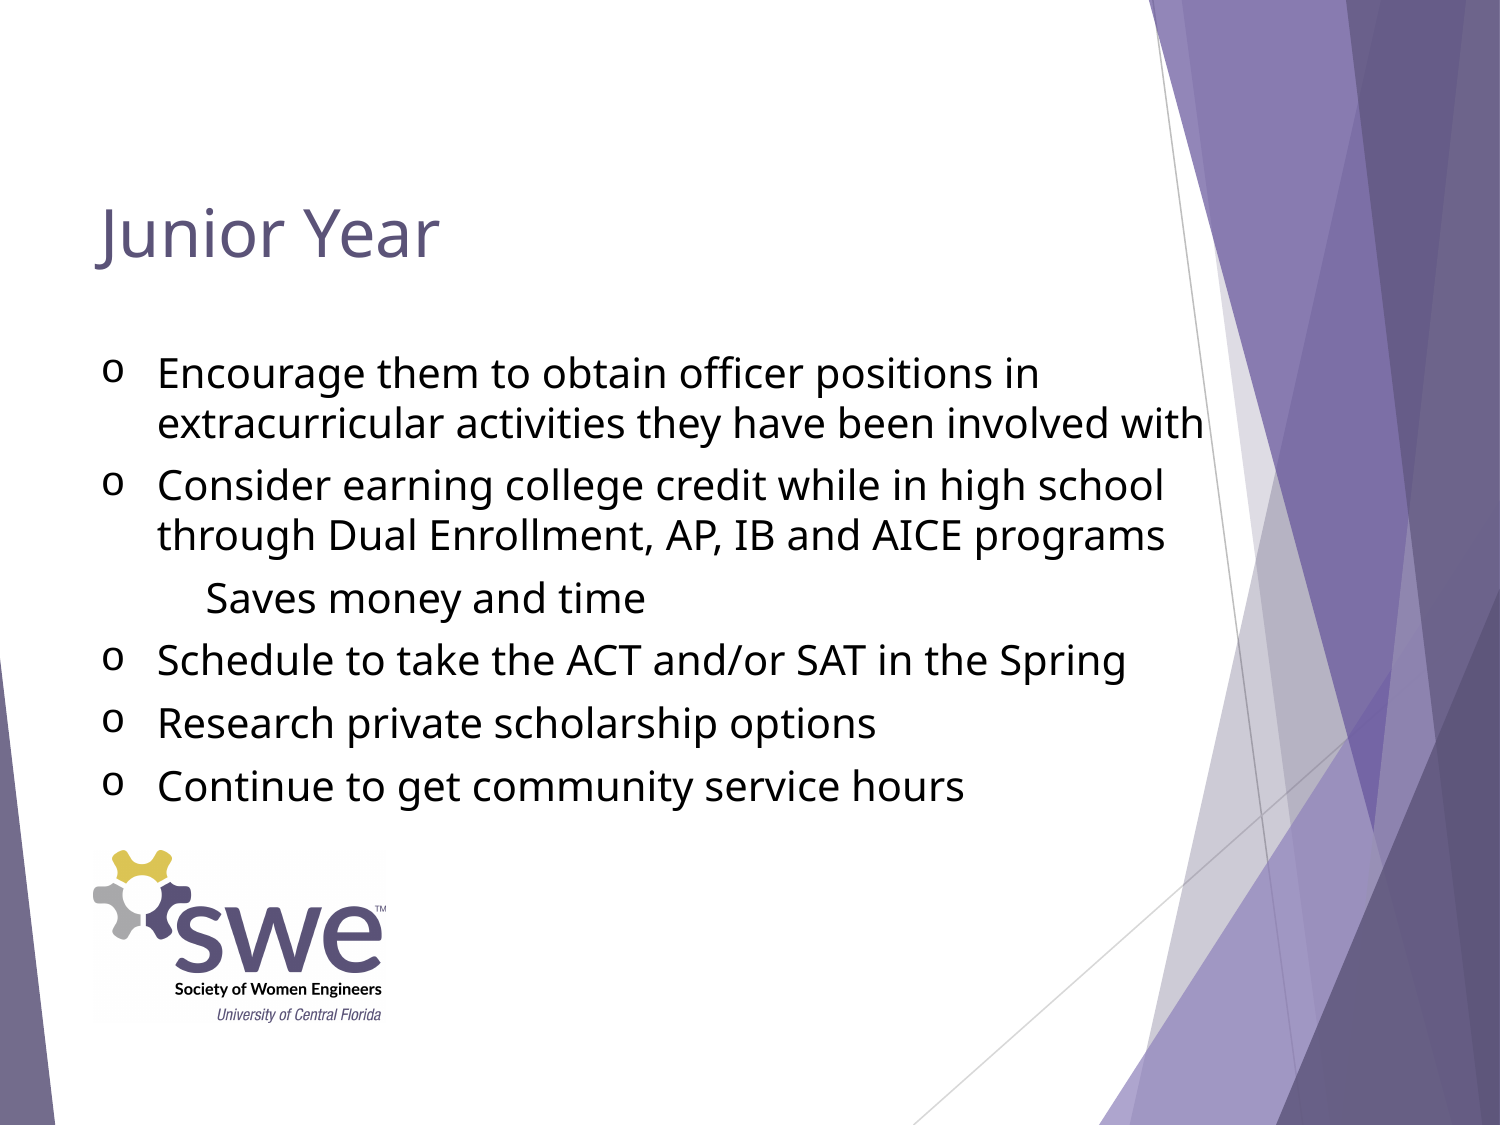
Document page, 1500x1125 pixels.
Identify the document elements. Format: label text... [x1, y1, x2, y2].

picture [93, 850, 386, 1023]
title Junior Year [85, 122, 1144, 339]
text_box Encourage them to obtain officer positions in extracurricular activities they have been involved with Consider earning college credit while in high school through Dual Enrollment, AP, IB and AICE programs Saves money and time Schedule to take the ACT and/or SAT in the Spring Research private scholarship options Continue to get community service hours [85, 339, 1243, 885]
